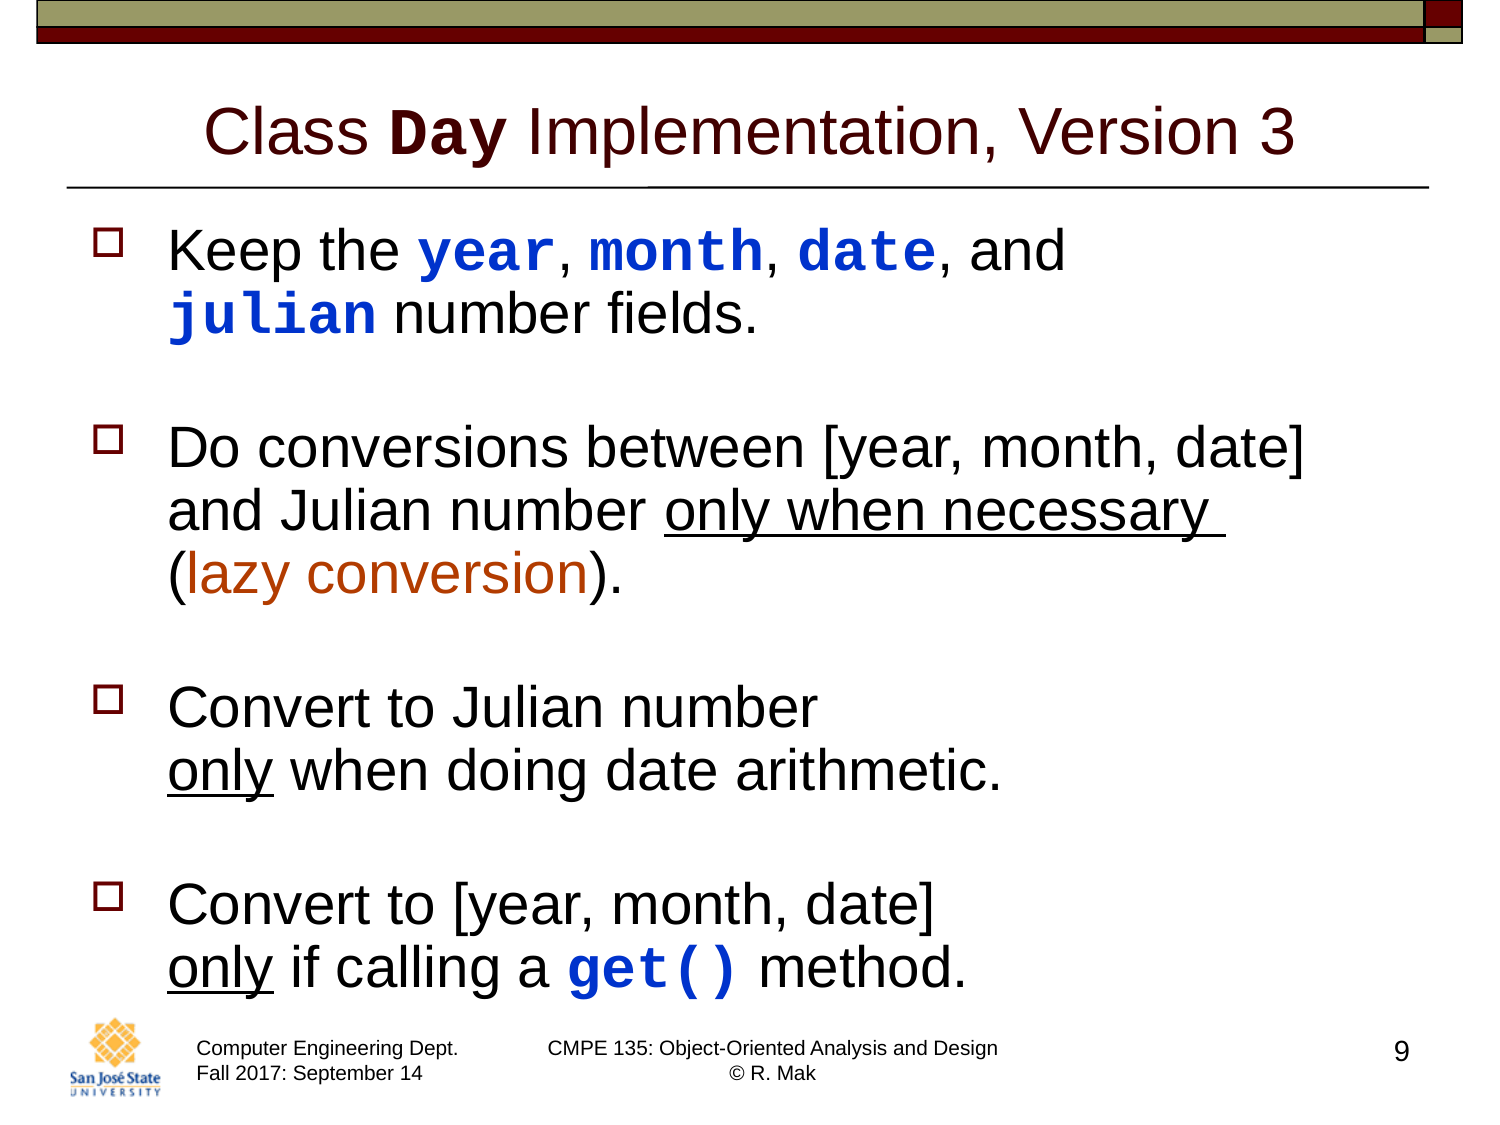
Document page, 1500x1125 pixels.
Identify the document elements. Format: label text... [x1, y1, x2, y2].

title Class Day Implementation, Version 3 [75, 67, 1425, 175]
list Keep the year, month, date, and julian number fields. Do conversions between [year, month, date] and Julian number only when necessary (lazy conversion). Convert to Julian number only when doing date arithmetic. Convert to [year, month, date] only if calling a get() method. [75, 212, 1425, 1028]
slide_number 9 [1335, 1028, 1425, 1100]
picture [60, 1012, 166, 1112]
